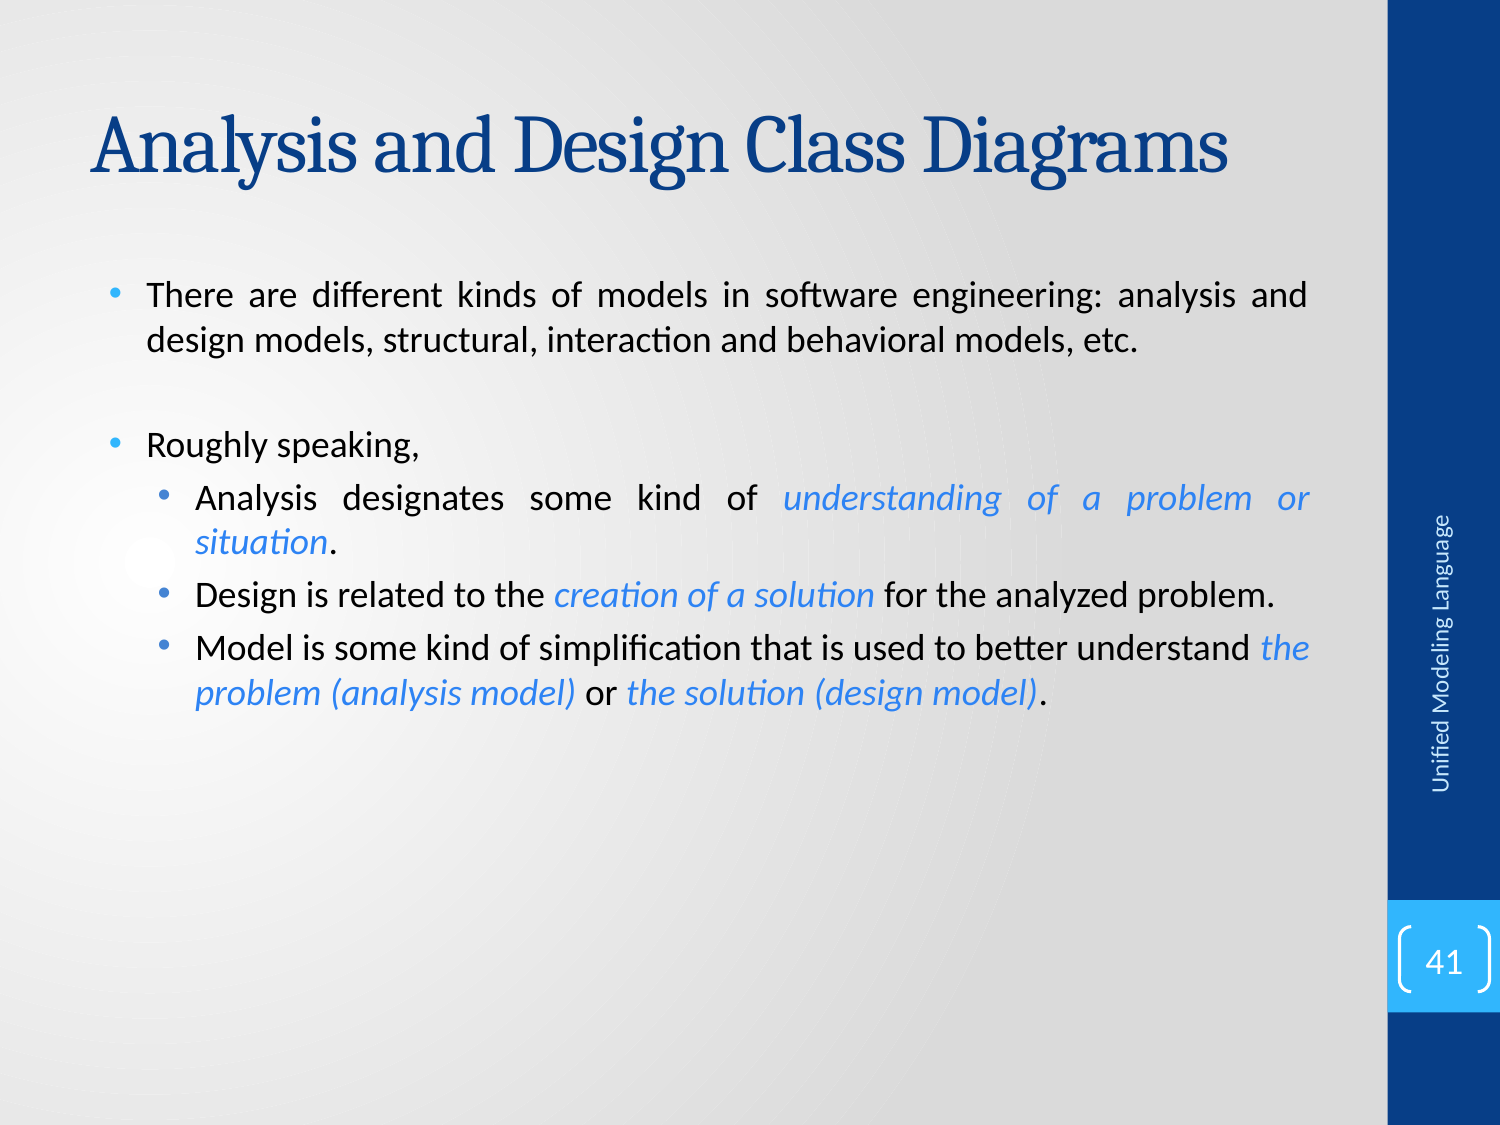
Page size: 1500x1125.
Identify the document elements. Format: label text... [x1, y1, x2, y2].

title Analysis and Design Class Diagrams [75, 45, 1325, 233]
list There are different kinds of models in software engineering: analysis and design models, structural, interaction and behavioral models, etc. Roughly speaking, Analysis designates some kind of understanding of a problem or situation. Design is related to the creation of a solution for the analyzed problem. Model is some kind of simplification that is used to better understand the problem (analysis model) or the solution (design model). [75, 262, 1325, 1050]
slide_number 41 [1397, 925, 1492, 994]
footer Unified Modeling Language [1408, 500, 1469, 889]
